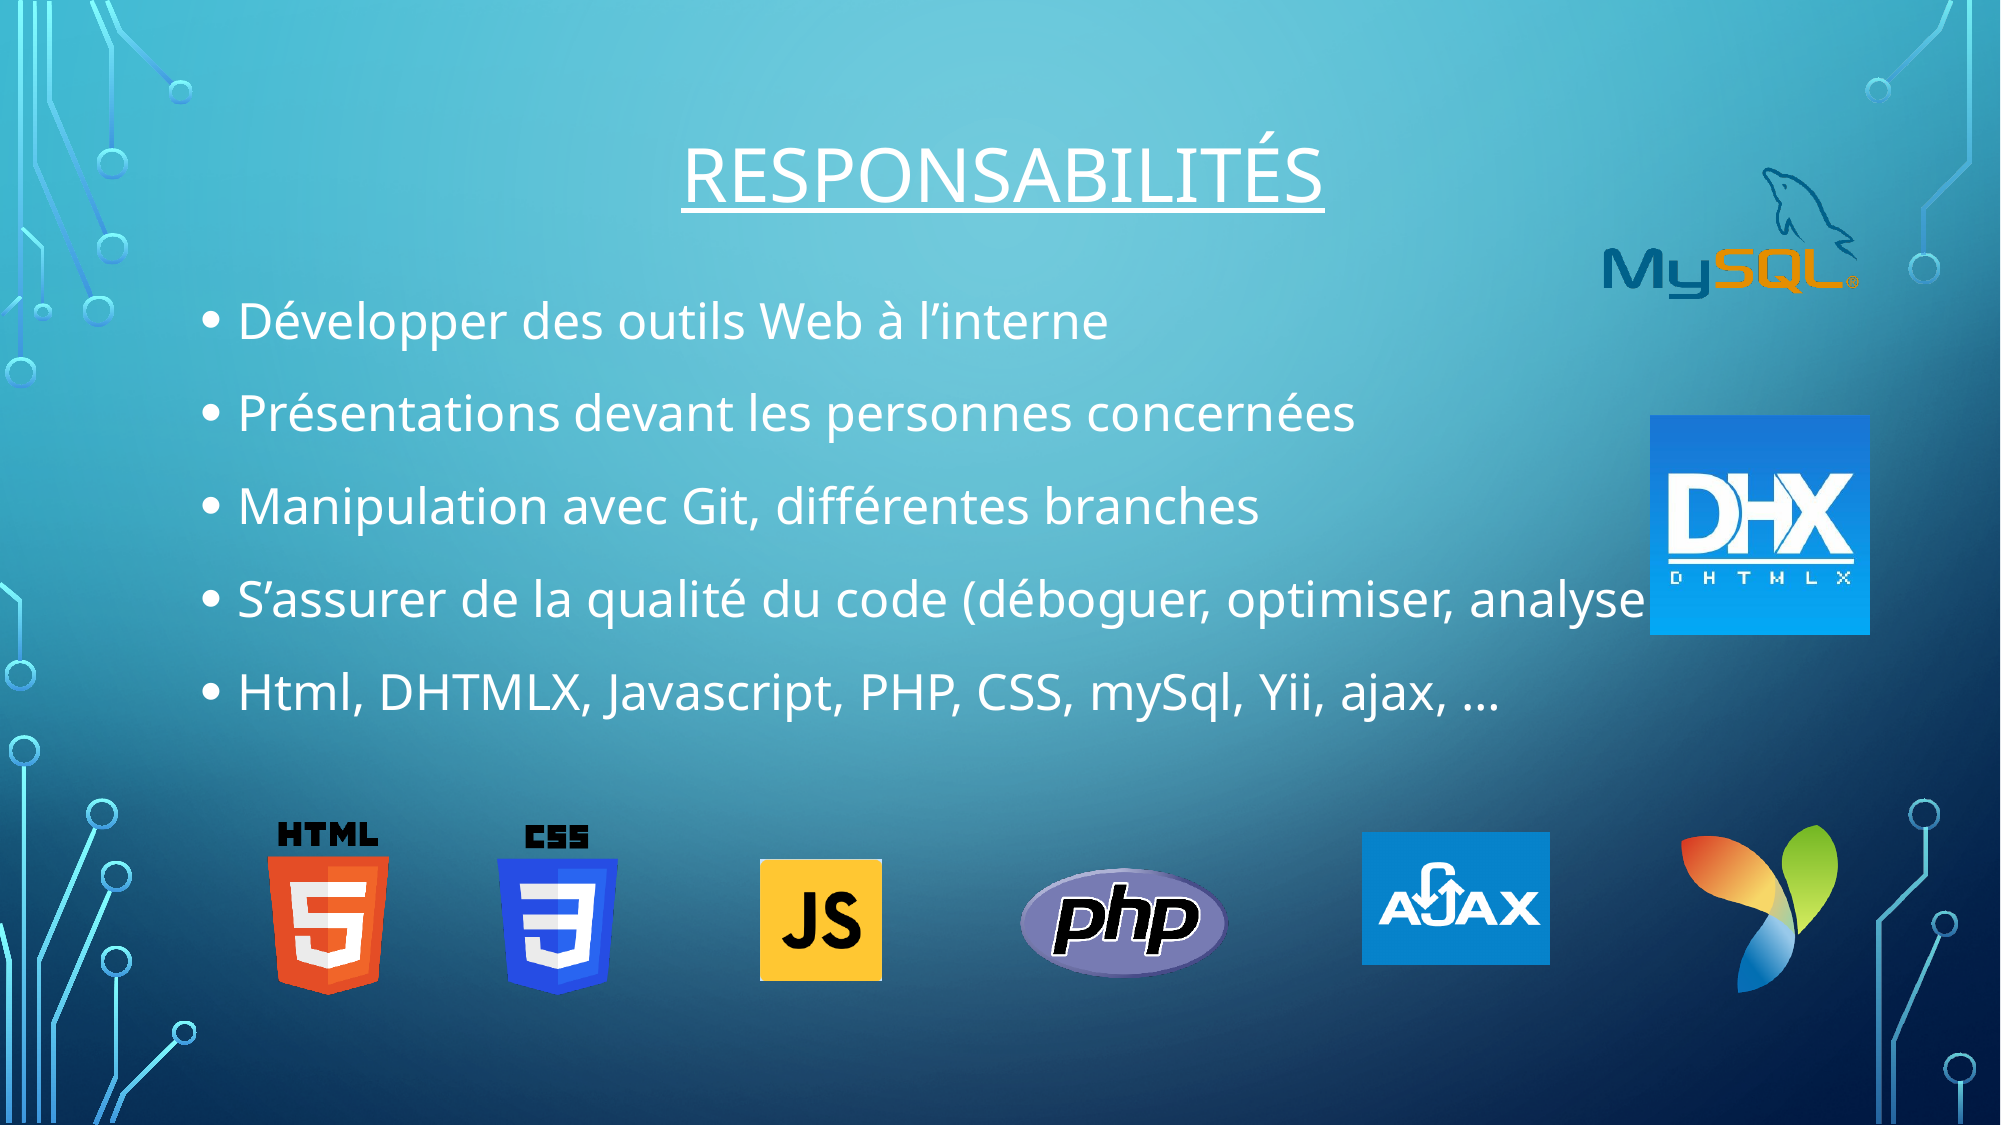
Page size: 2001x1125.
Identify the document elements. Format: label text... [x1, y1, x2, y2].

title Responsabilités [826, 56, 1816, 269]
picture [1361, 831, 1550, 965]
list Développer des outils Web à l’interne Présentations devant les personnes concernées Manipulation avec Git, différentes branches S’assurer de la qualité du code (déboguer, optimiser, analyser, etc.) Html, DHTMLX, Javascript, PHP, CSS, mySql, Yii, ajax, … [185, 269, 1810, 851]
picture [1649, 415, 1870, 587]
picture [497, 825, 618, 995]
picture [1603, 166, 1859, 300]
picture [241, 822, 414, 995]
text_box [25, 0, 826, 474]
picture [1017, 865, 1231, 981]
picture [760, 858, 882, 981]
picture [1681, 825, 1838, 993]
